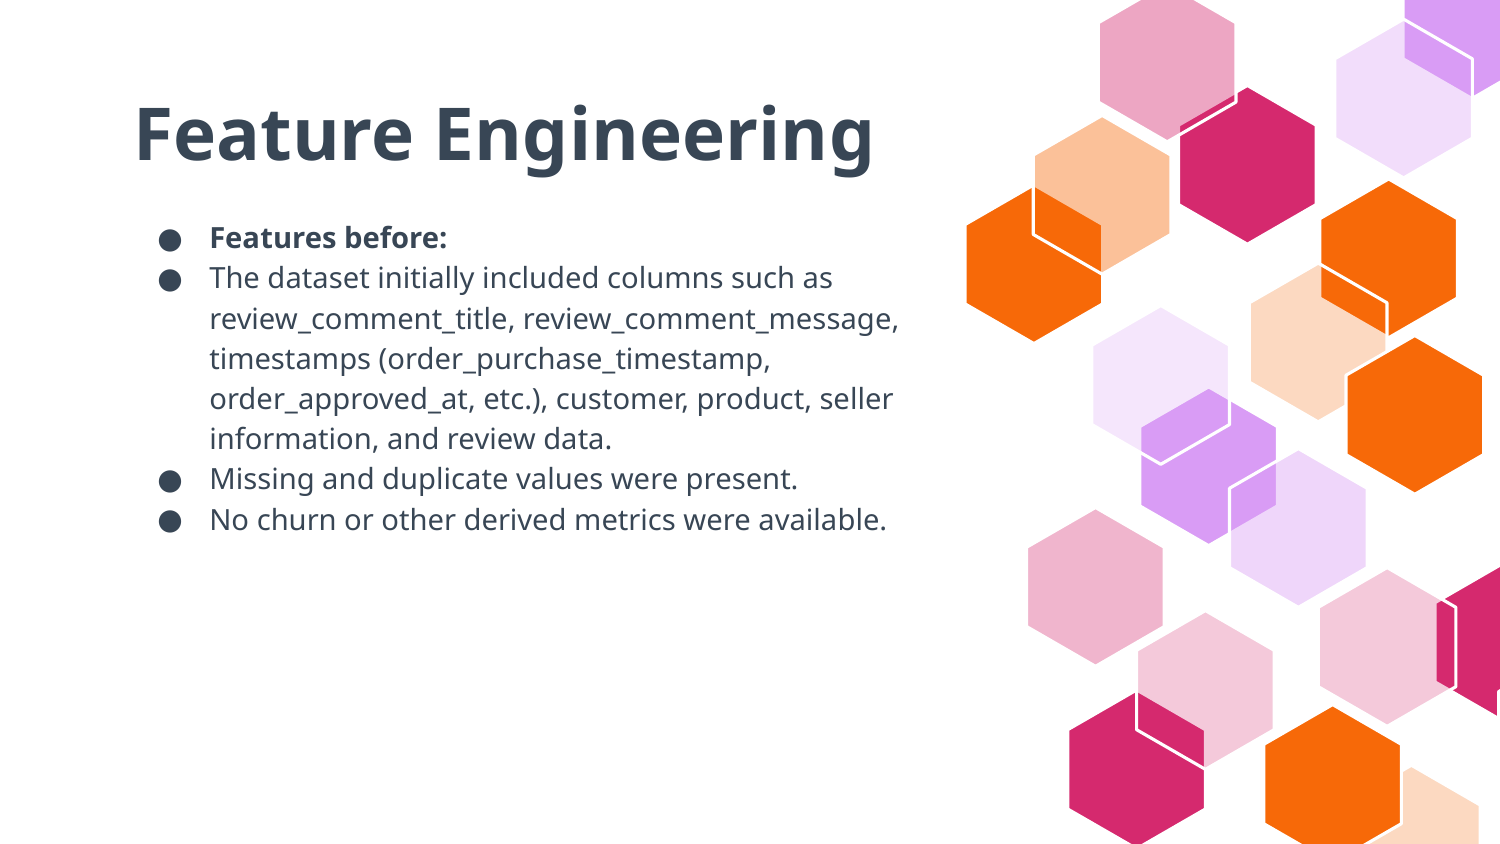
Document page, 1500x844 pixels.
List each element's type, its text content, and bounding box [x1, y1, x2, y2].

text_box [1136, 610, 1275, 770]
text_box [965, 185, 1103, 344]
text_box [1368, 765, 1481, 844]
subtitle Features before: The dataset initially included columns such as review_comment_title, review_comment_message, timestamps (order_purchase_timestamp, order_approved_at, etc.), customer, product, seller information, and review data. Missing and duplicate values were present. No churn or other derived metrics were available. [119, 199, 981, 763]
title Feature Engineering [118, 72, 1128, 271]
text_box [1178, 85, 1317, 245]
text_box [1098, 0, 1236, 142]
text_box [1067, 690, 1206, 844]
text_box [1334, 19, 1473, 178]
text_box [1263, 704, 1402, 844]
text_box [1091, 305, 1230, 465]
text_box [1318, 567, 1456, 727]
text_box [1249, 263, 1387, 422]
text_box [1403, 0, 1500, 98]
text_box [1442, 565, 1500, 719]
text_box [1345, 335, 1484, 495]
text_box [1319, 178, 1458, 338]
text_box [1229, 448, 1368, 608]
text_box [1033, 115, 1171, 275]
text_box [1026, 507, 1165, 667]
text_box [1139, 399, 1278, 546]
